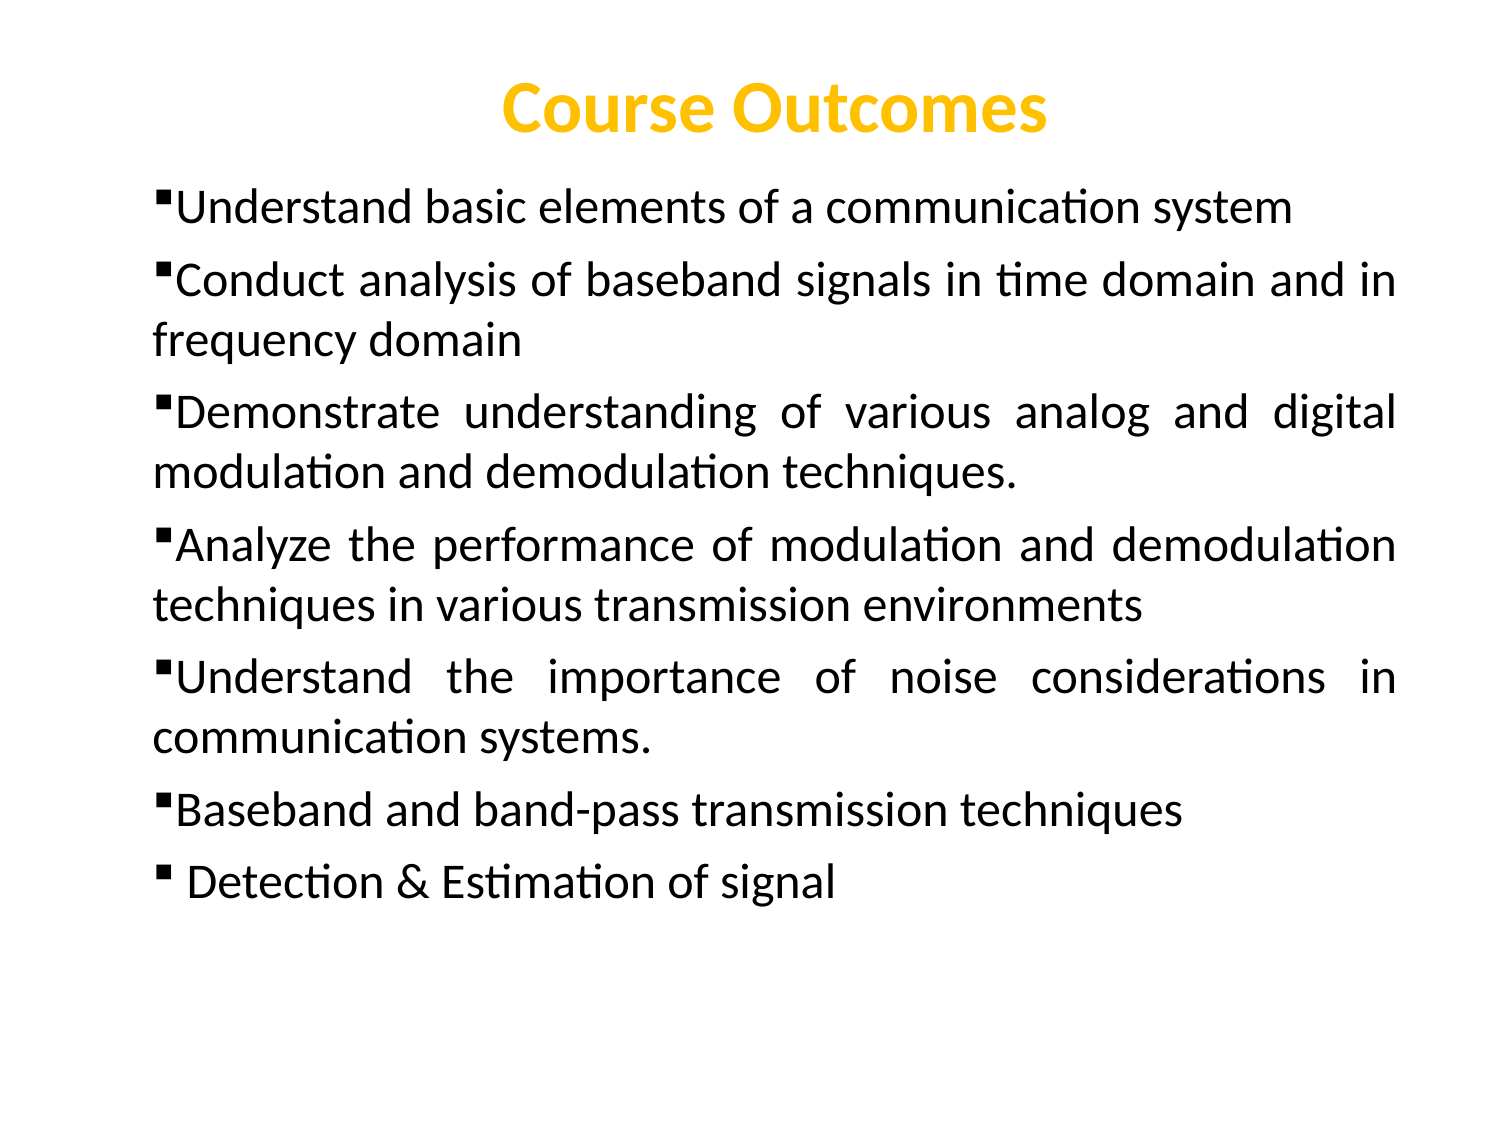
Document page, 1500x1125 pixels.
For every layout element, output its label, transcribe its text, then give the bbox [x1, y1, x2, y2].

text_box Understand basic elements of a communication system Conduct analysis of baseband signals in time domain and in frequency domain Demonstrate understanding of various analog and digital modulation and demodulation techniques. Analyze the performance of modulation and demodulation techniques in various transmission environments Understand the importance of noise considerations in communication systems. Baseband and band-pass transmission techniques Detection & Estimation of signal [137, 166, 1413, 917]
text_box Course Outcomes [487, 49, 1175, 155]
